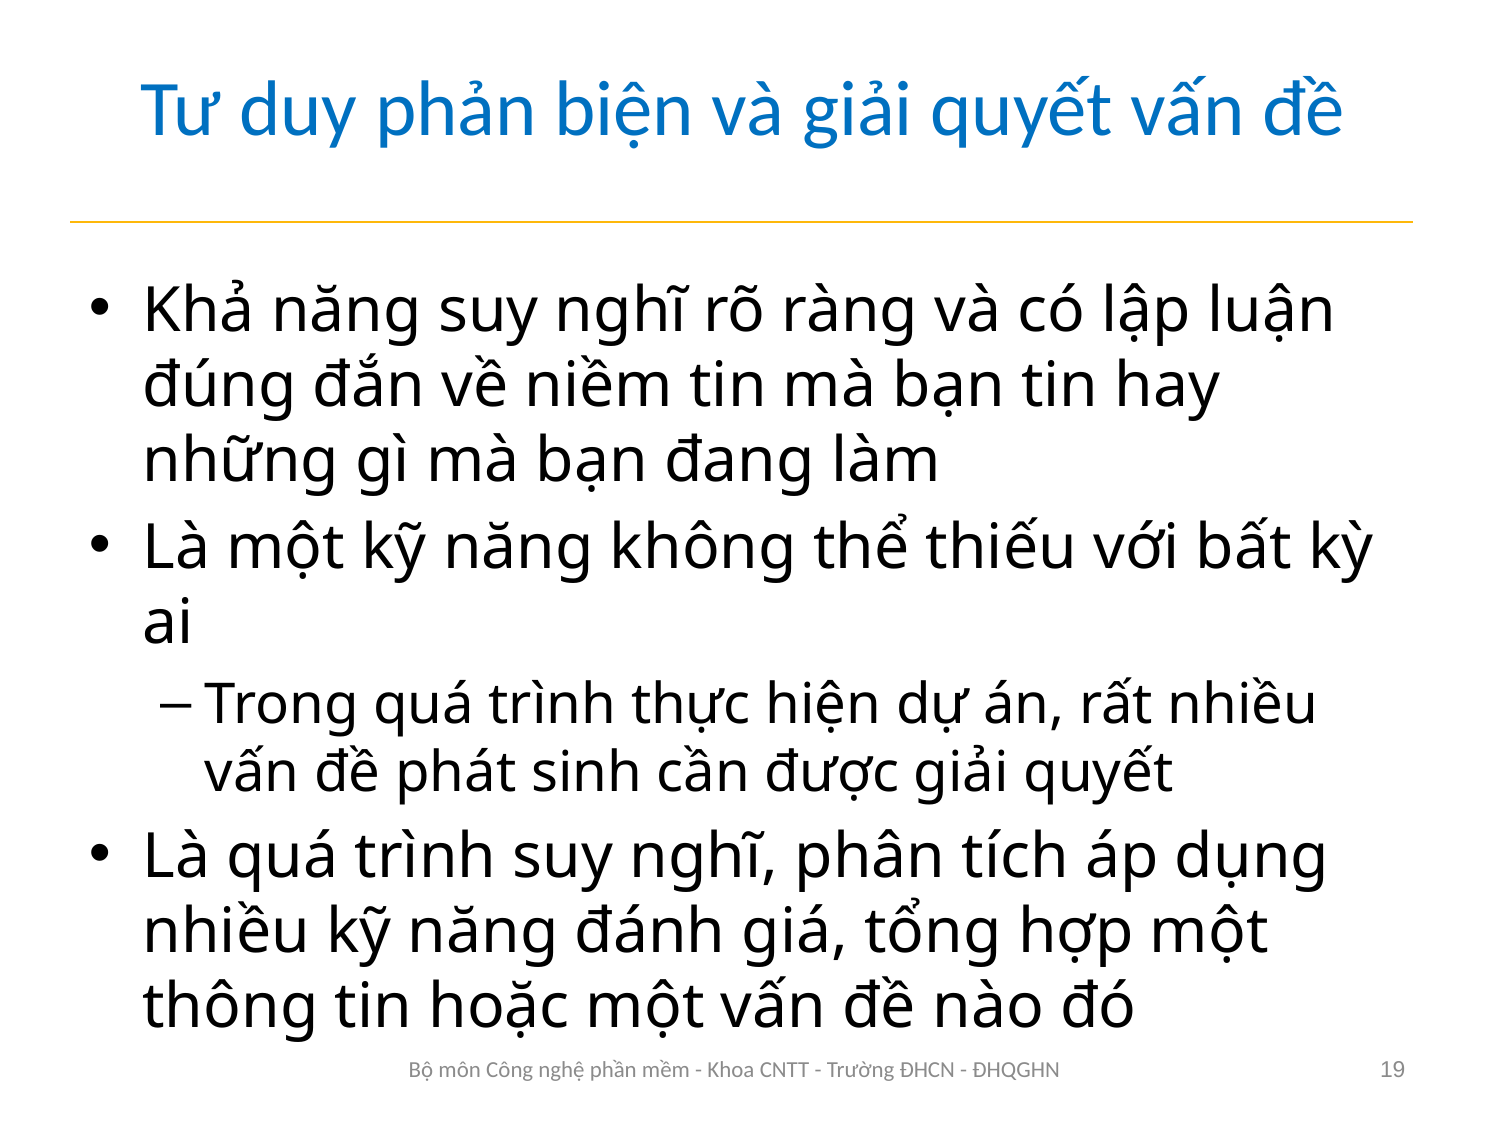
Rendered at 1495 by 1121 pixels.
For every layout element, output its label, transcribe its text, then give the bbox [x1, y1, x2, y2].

list Khả năng suy nghĩ rõ ràng và có lập luận đúng đắn về niềm tin mà bạn tin hay những gì mà bạn đang làm Là một kỹ năng không thể thiếu với bất kỳ ai Trong quá trình thực hiện dự án, rất nhiều vấn đề phát sinh cần được giải quyết Là quá trình suy nghĩ, phân tích áp dụng nhiều kỹ năng đánh giá, tổng hợp một thông tin hoặc một vấn đề nào đó [74, 261, 1421, 1002]
slide_number 19 [1071, 1038, 1420, 1099]
title Tư duy phản biện và giải quyết vấn đề [69, 10, 1416, 198]
footer Bộ môn Công nghệ phần mềm - Khoa CNTT - Trường ĐHCN - ĐHQGHN [372, 1038, 1071, 1099]
